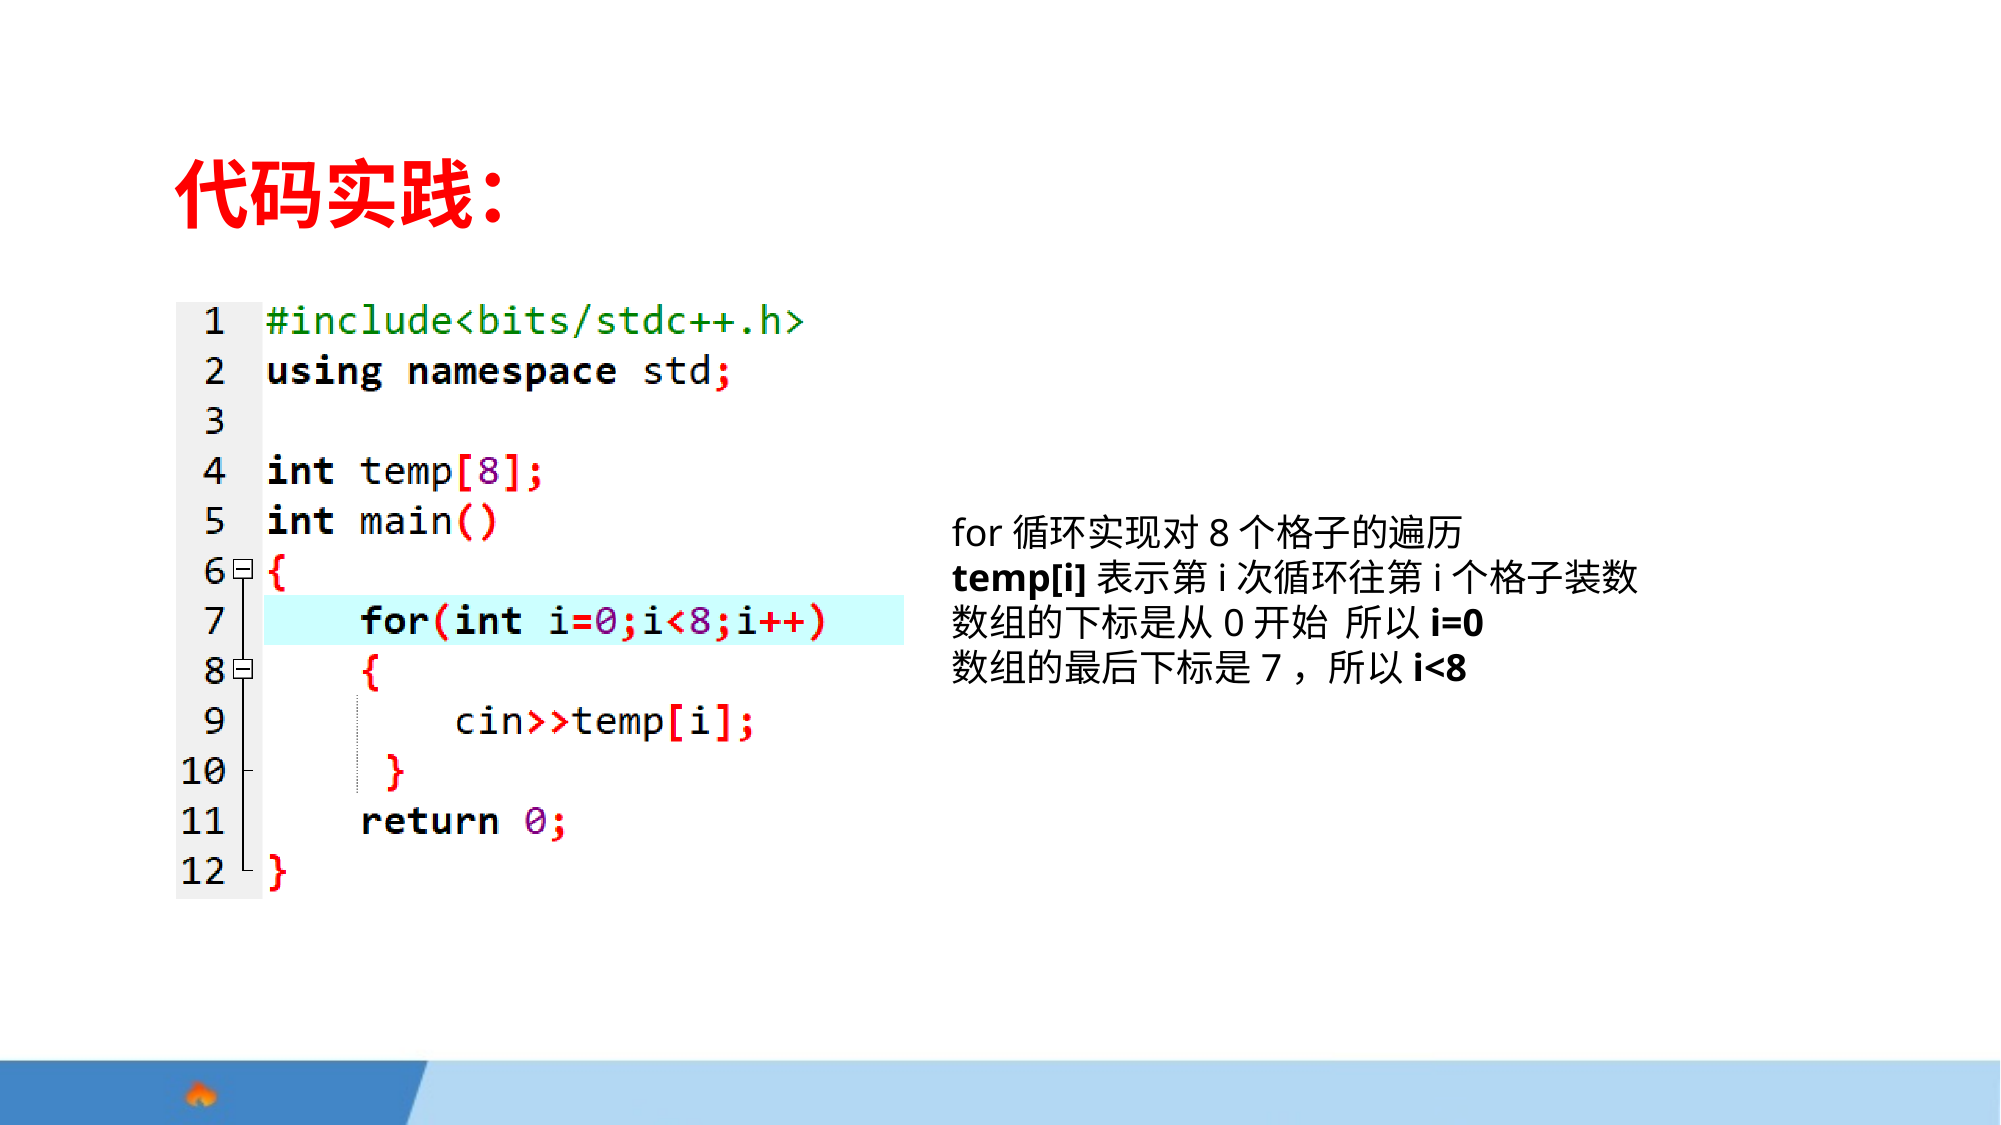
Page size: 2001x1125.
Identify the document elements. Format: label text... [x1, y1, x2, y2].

text_box for循环实现对8个格子的遍历 temp[i]表示第i次循环往第i个格子装数 数组的下标是从0开始 所以i=0 数组的最后下标是7，所以i<8 [937, 502, 1654, 697]
picture [0, 0, 2001, 1125]
title 代码实践： [159, 98, 1586, 287]
